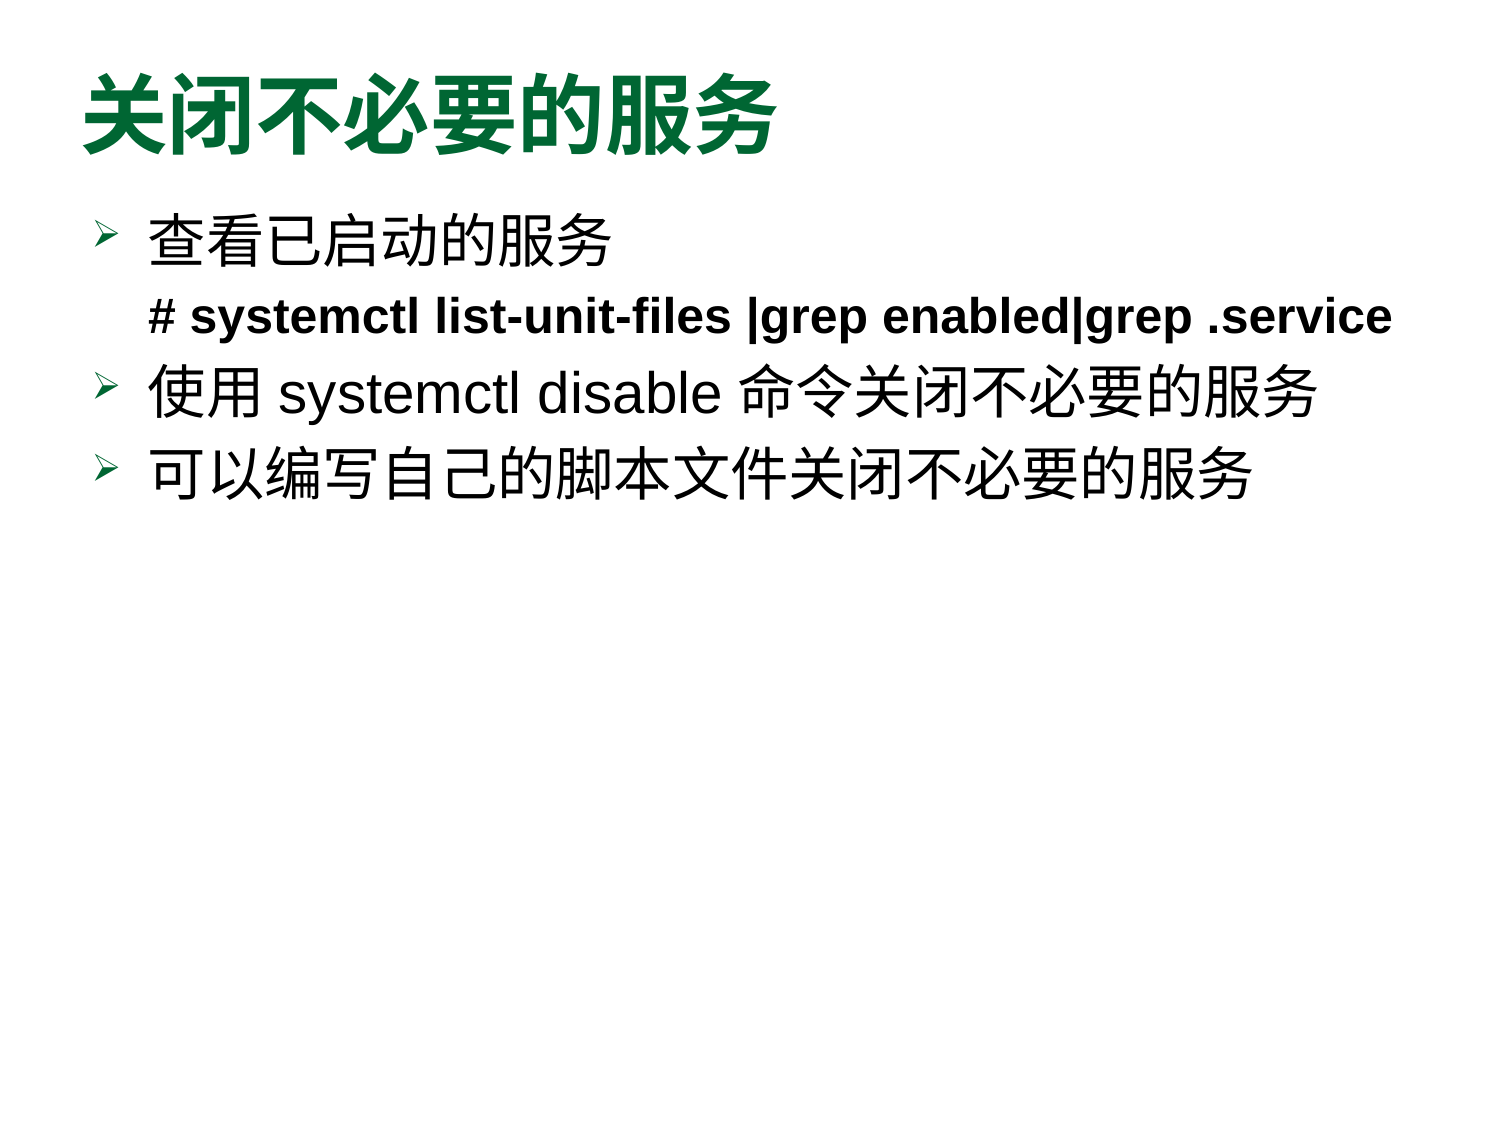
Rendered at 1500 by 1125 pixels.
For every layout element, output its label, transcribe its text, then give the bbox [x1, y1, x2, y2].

list 查看已启动的服务 # systemctl list-unit-files |grep enabled|grep .service 使用systemctl disable命令关闭不必要的服务 可以编写自己的脚本文件关闭不必要的服务 [76, 196, 1427, 562]
title 关闭不必要的服务 [64, 52, 1415, 163]
